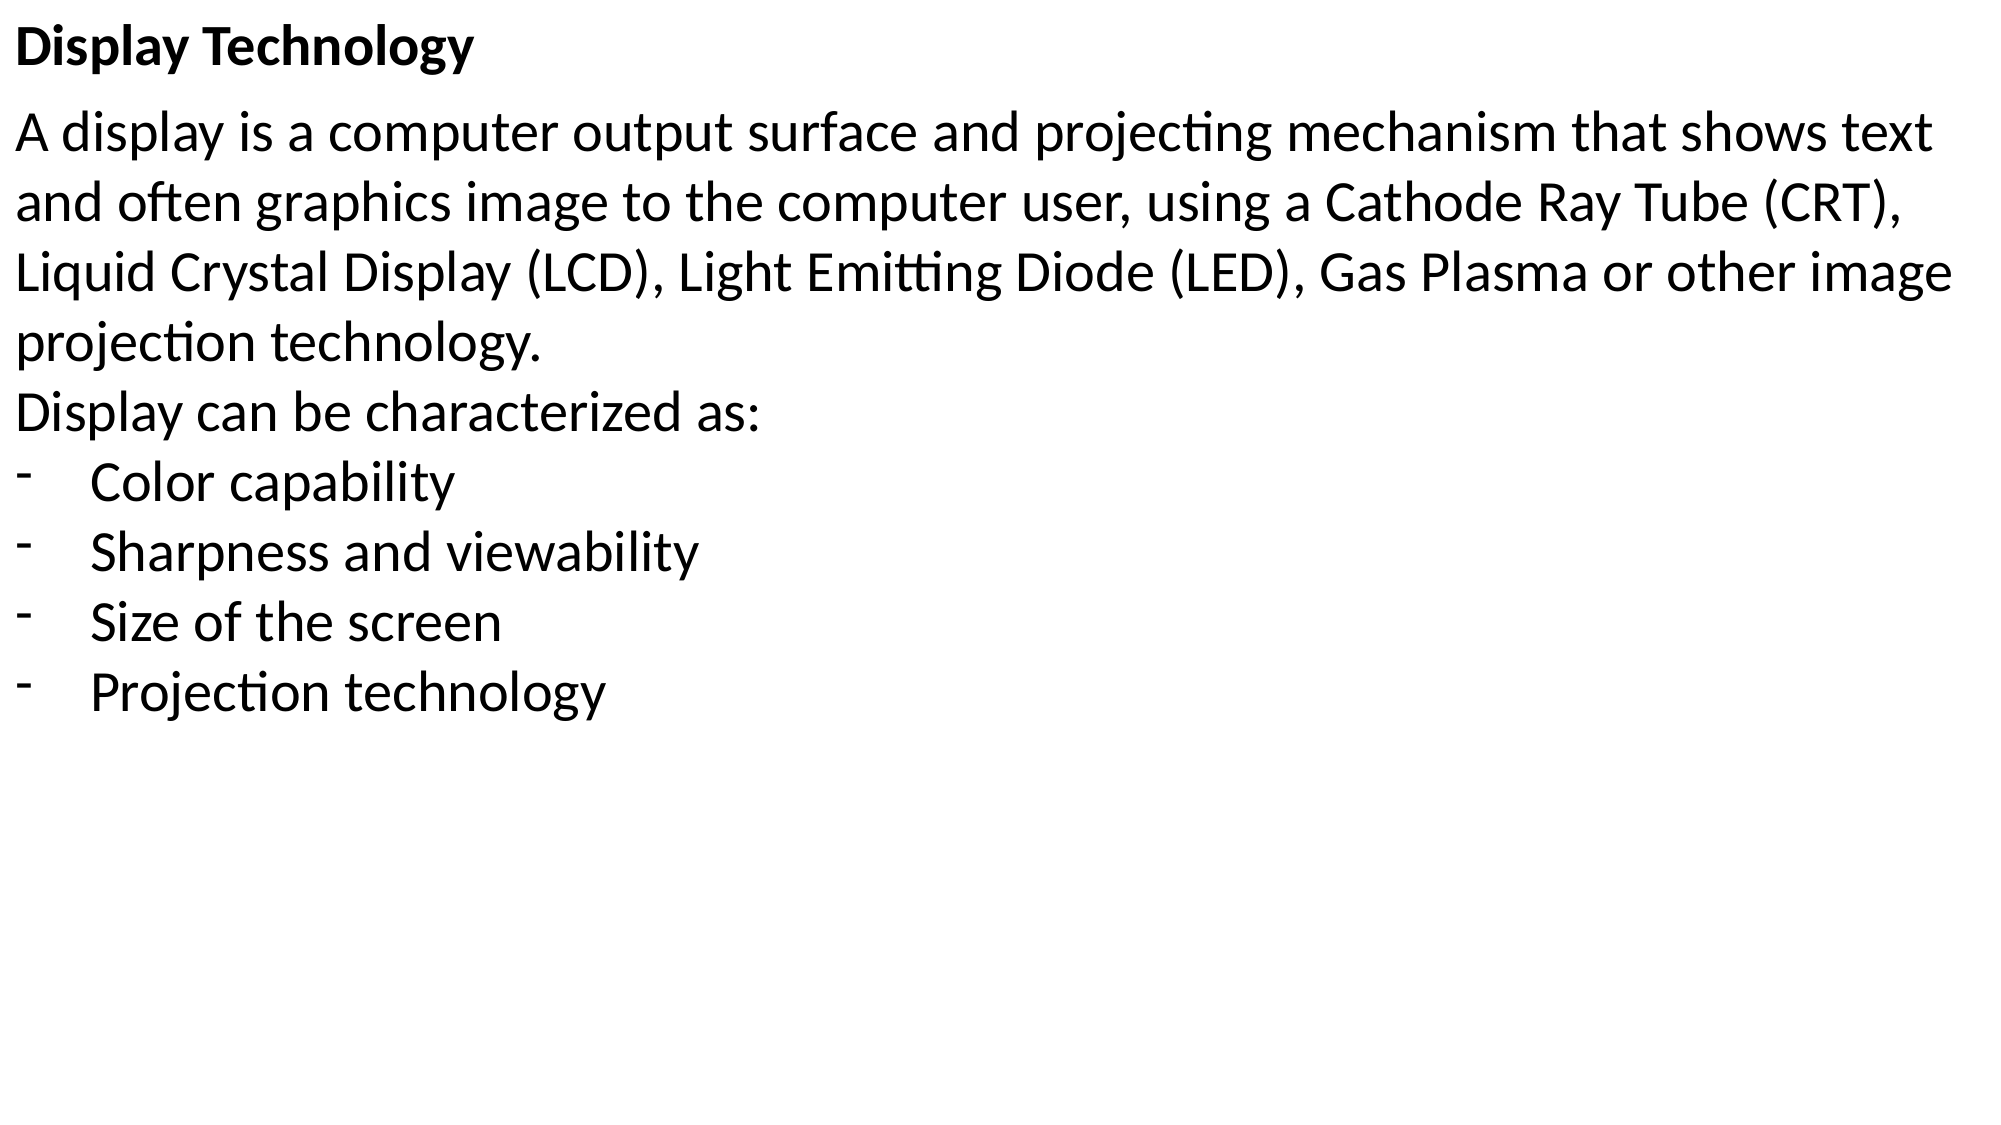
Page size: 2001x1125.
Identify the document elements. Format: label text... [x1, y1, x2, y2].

text_box Display Technology [0, 0, 2000, 85]
text_box A display is a computer output surface and projecting mechanism that shows text and often graphics image to the computer user, using a Cathode Ray Tube (CRT), Liquid Crystal Display (LCD), Light Emitting Diode (LED), Gas Plasma or other image projection technology. Display can be characterized as: Color capability Sharpness and viewability Size of the screen Projection technology [0, 85, 2000, 801]
